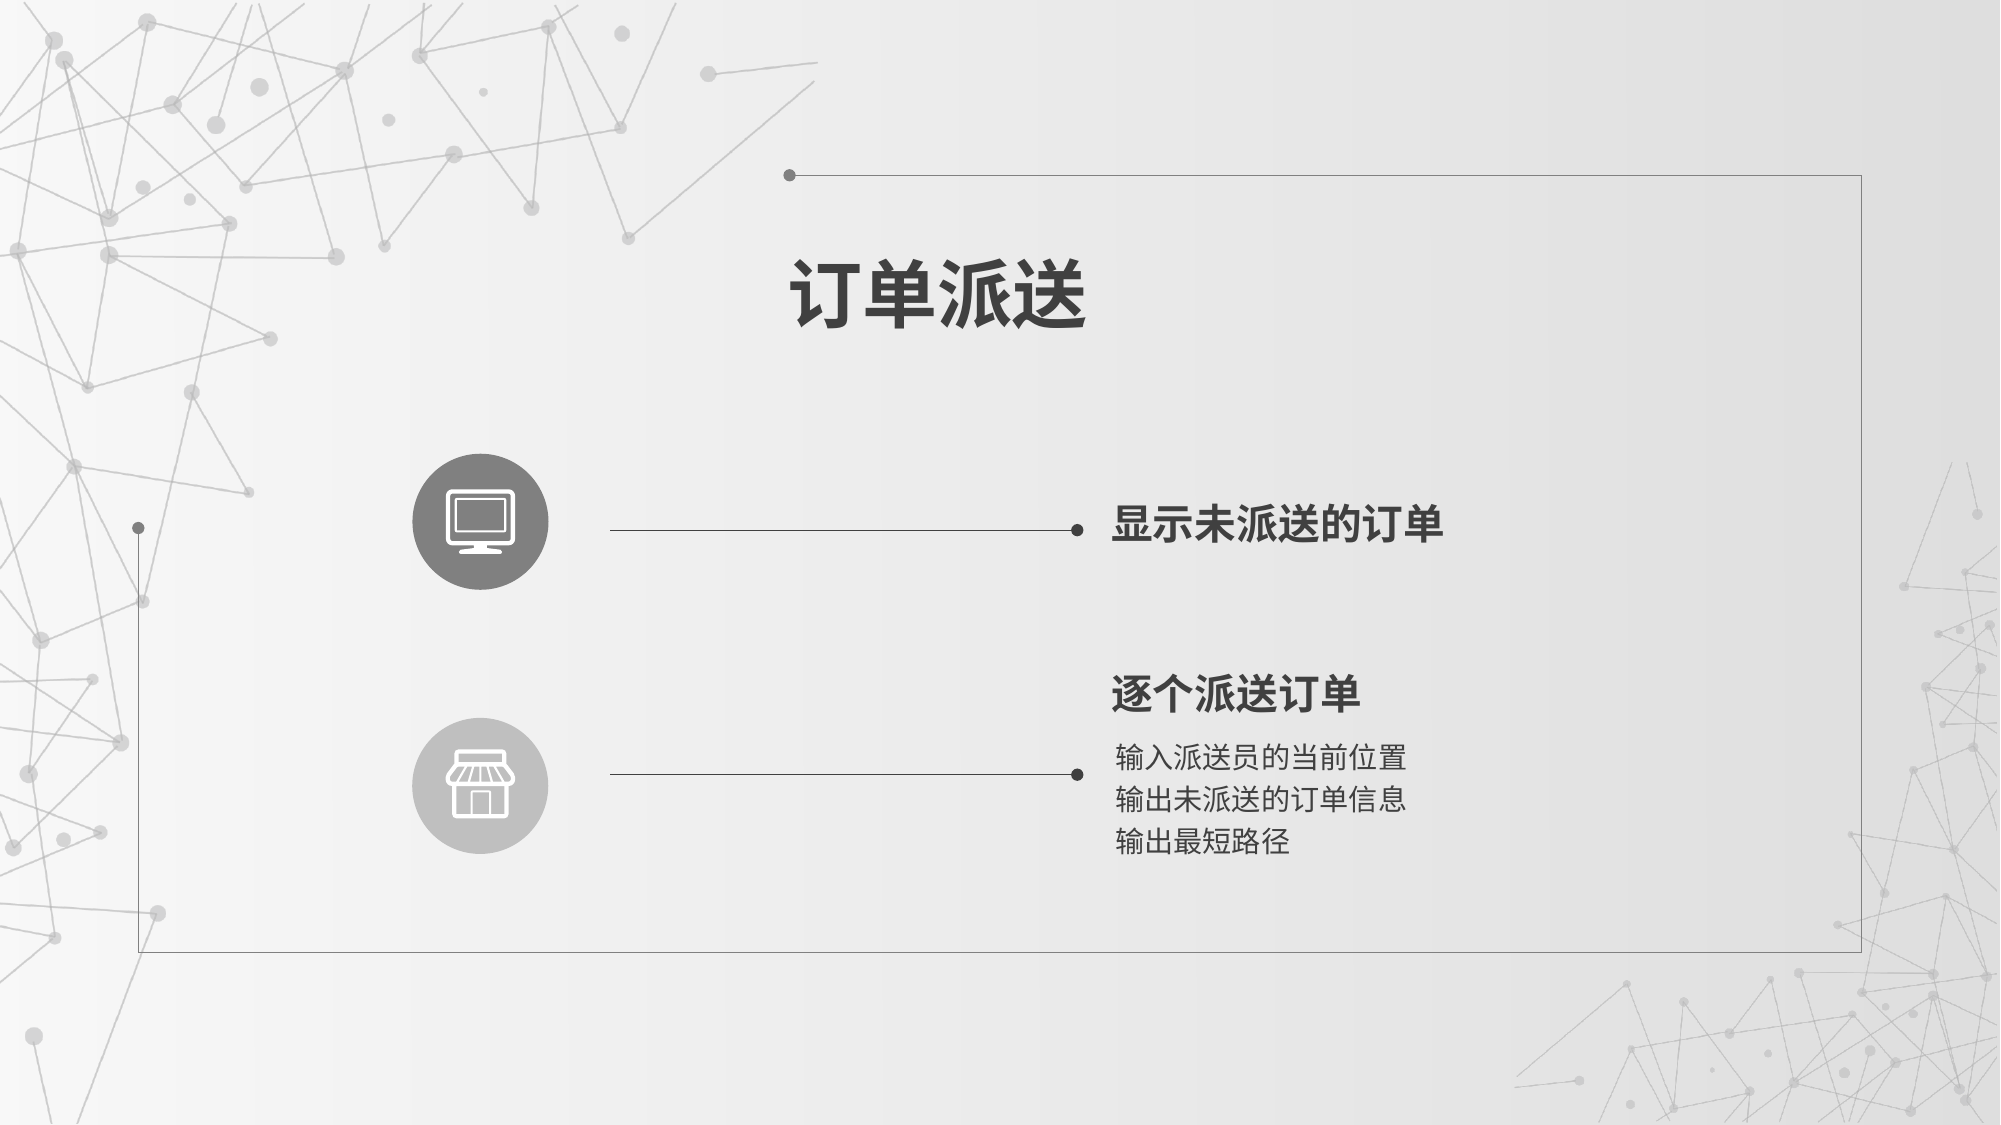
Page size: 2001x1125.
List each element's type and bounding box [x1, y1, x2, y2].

text_box [138, 175, 1862, 953]
